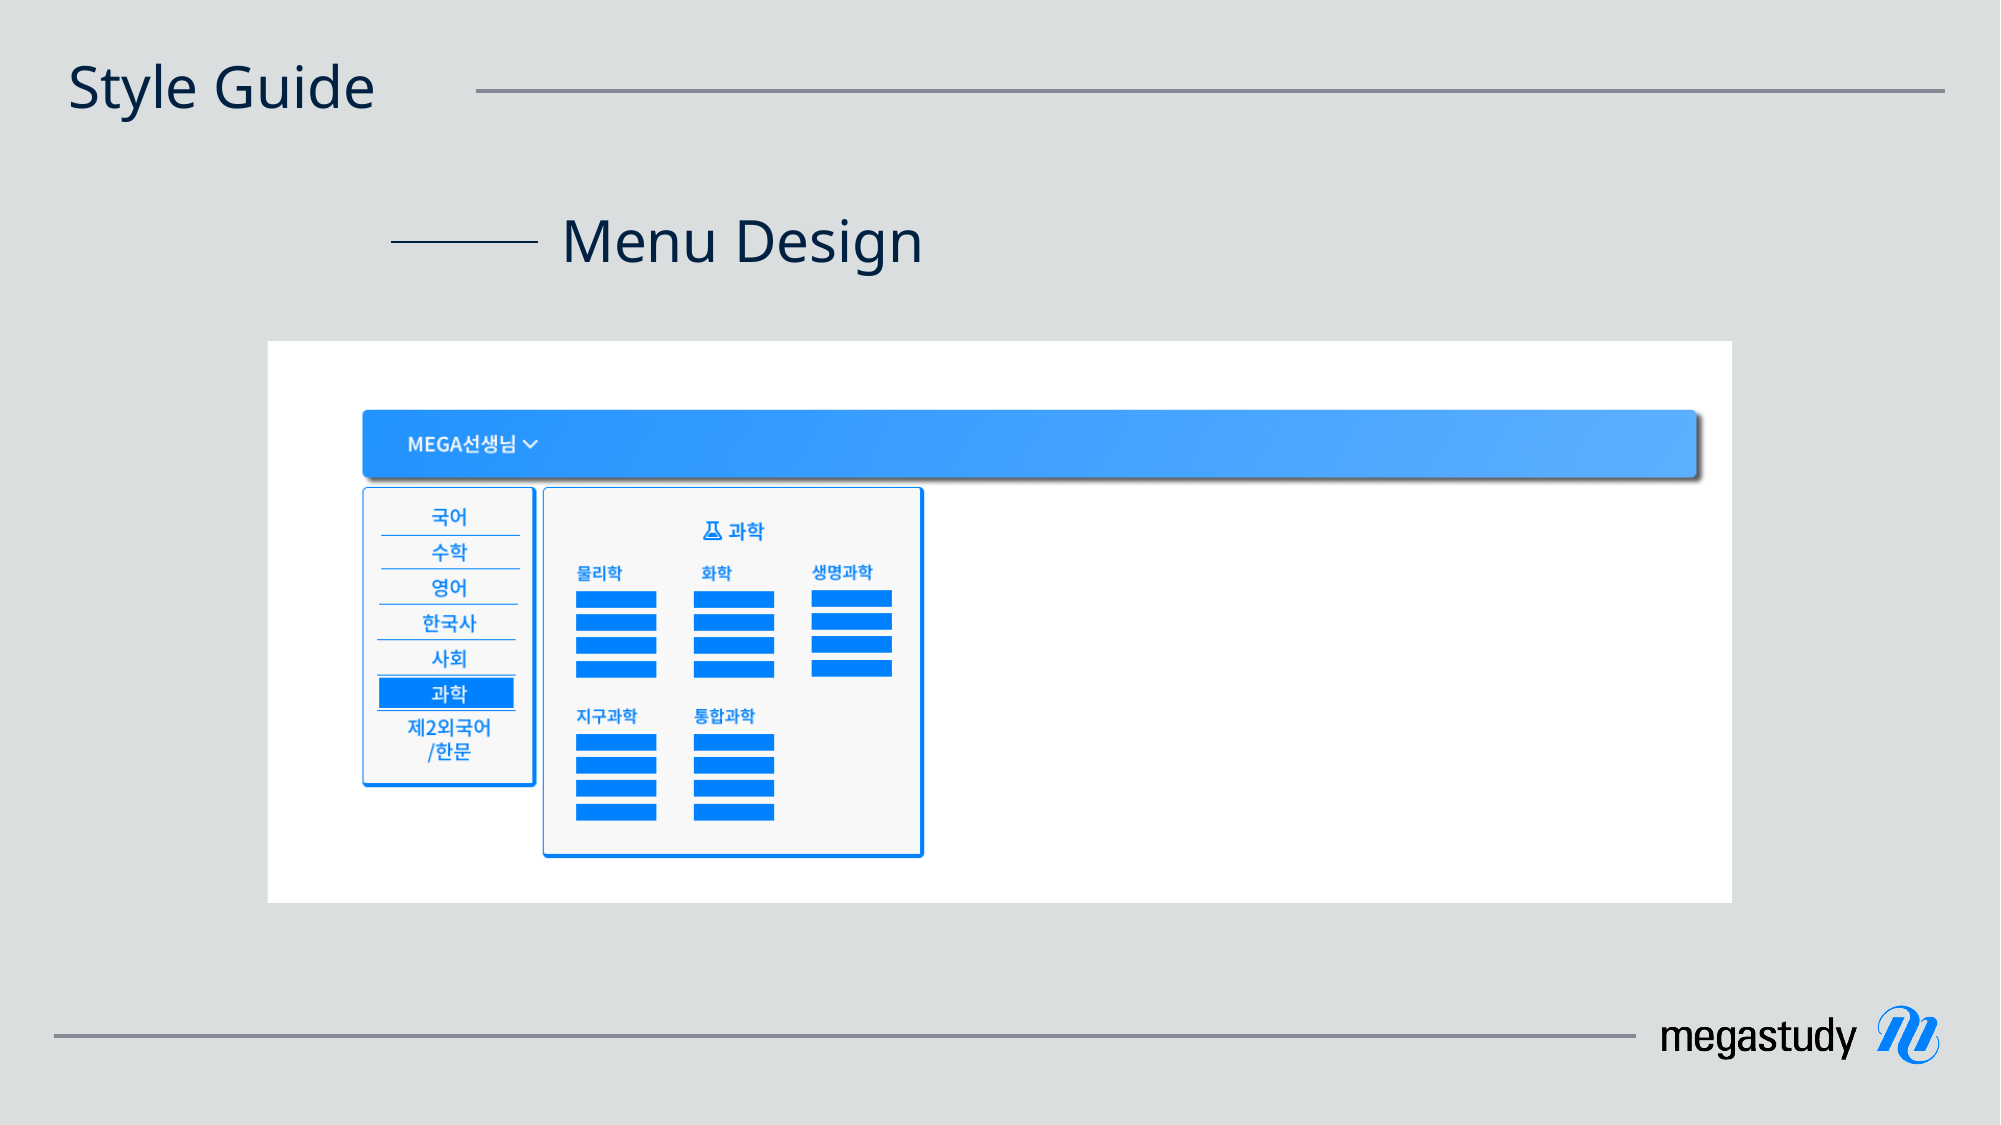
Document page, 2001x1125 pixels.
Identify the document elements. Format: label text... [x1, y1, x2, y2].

text_box Style Guide [53, 27, 507, 144]
picture [267, 341, 1733, 903]
text_box Menu Design [546, 172, 1617, 308]
picture [1647, 1001, 1954, 1067]
